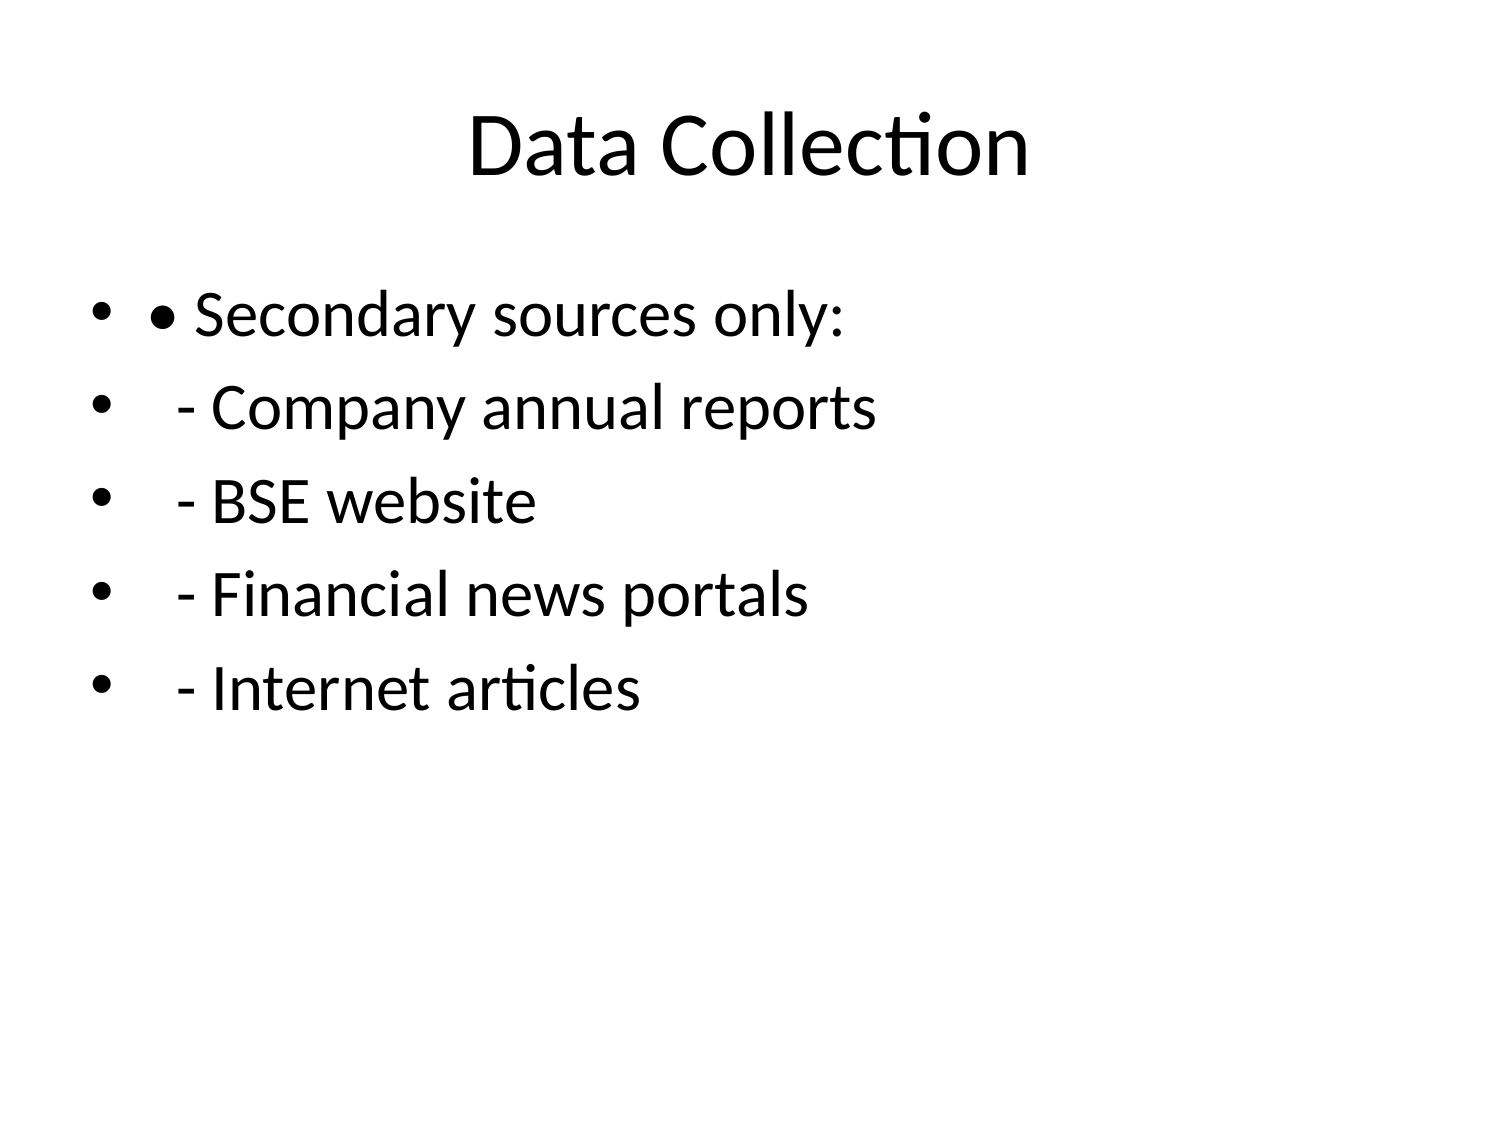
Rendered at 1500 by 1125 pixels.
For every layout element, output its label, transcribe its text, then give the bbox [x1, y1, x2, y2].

title Data Collection [75, 45, 1425, 233]
list • Secondary sources only: - Company annual reports - BSE website - Financial news portals - Internet articles [75, 262, 1425, 1005]
